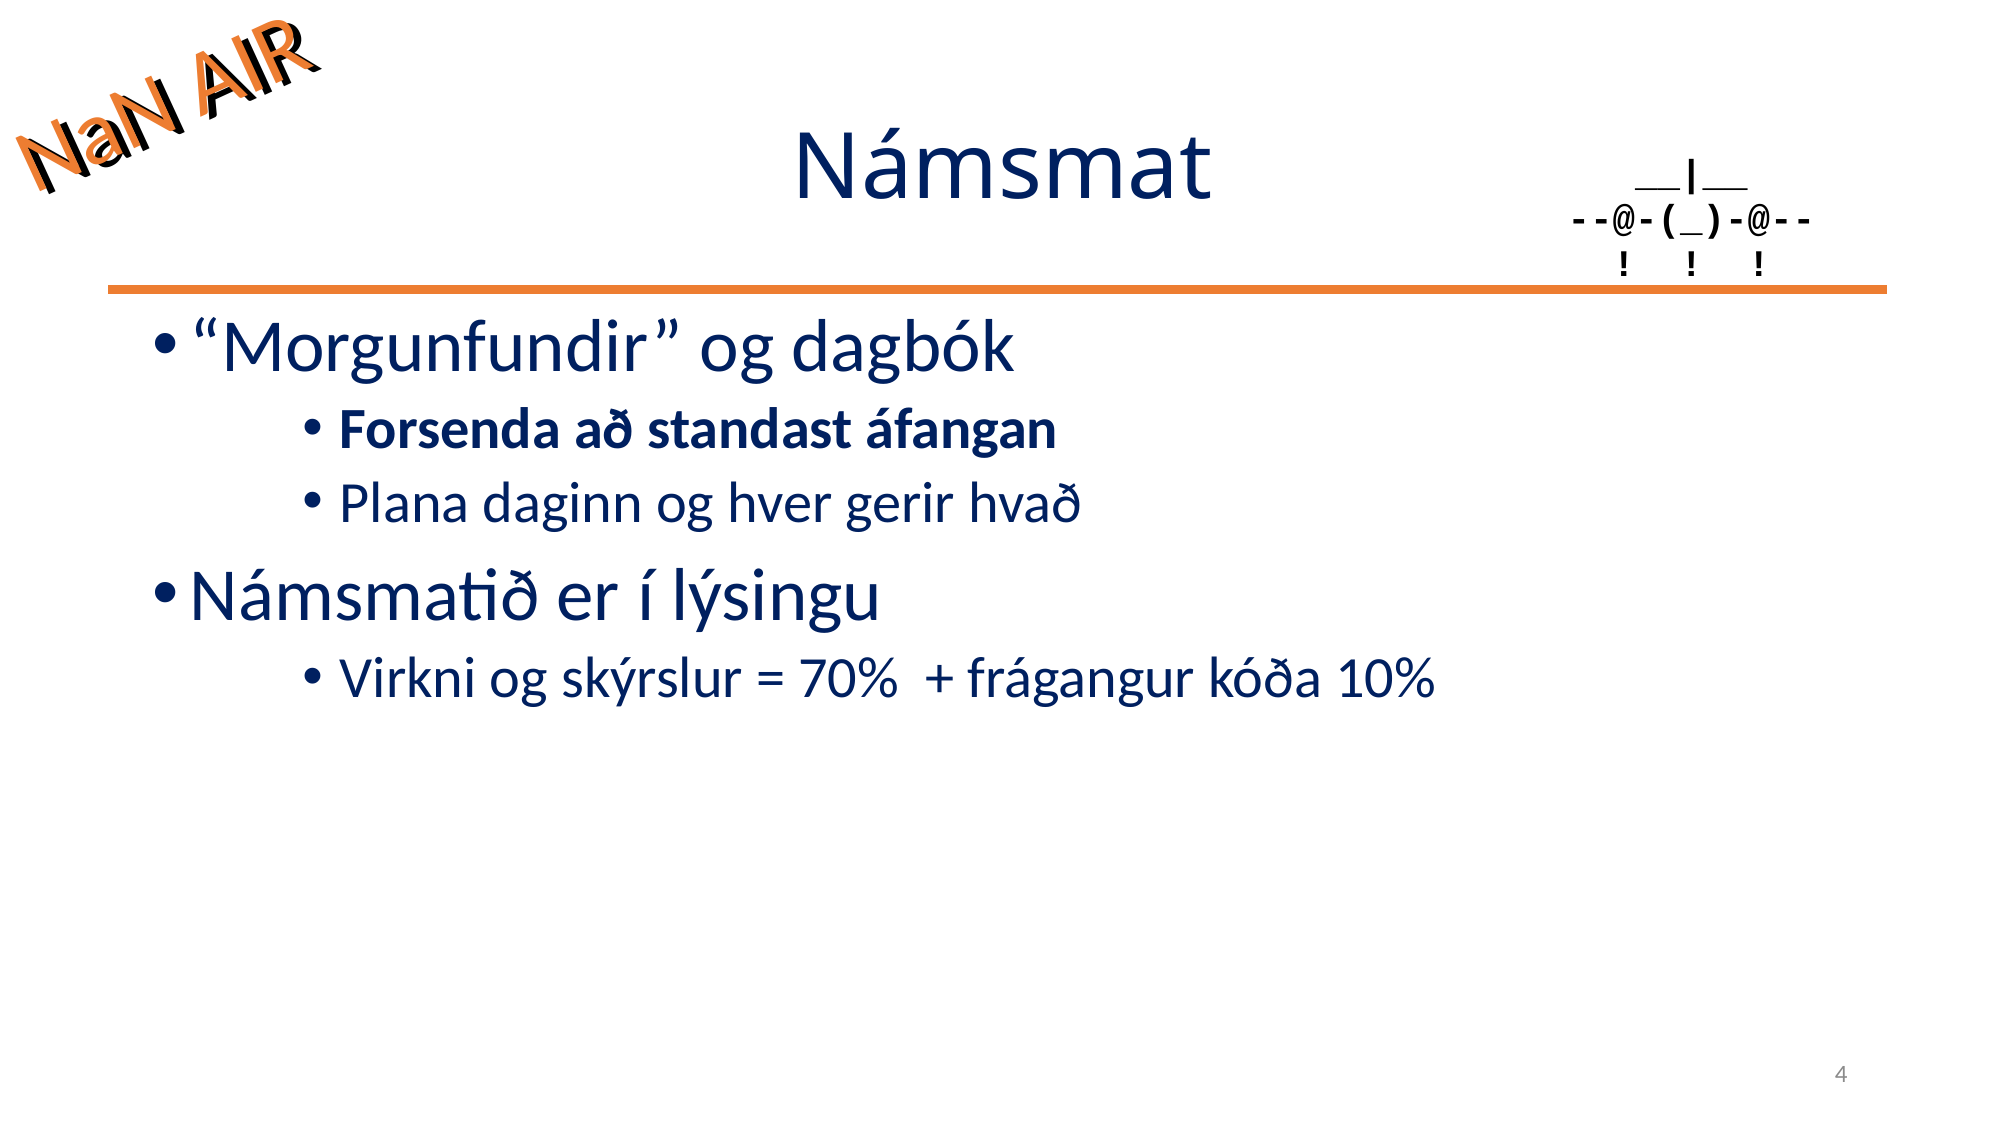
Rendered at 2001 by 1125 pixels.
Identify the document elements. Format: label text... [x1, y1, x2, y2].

slide_number 4 [1412, 1042, 1863, 1103]
title Námsmat [137, 59, 1867, 278]
list “Morgunfundir” og dagbók Forsenda að standast áfangan Plana daginn og hver gerir hvað Námsmatið er í lýsingu Virkni og skýrslur = 70% + frágangur kóða 10% [137, 299, 1863, 1014]
